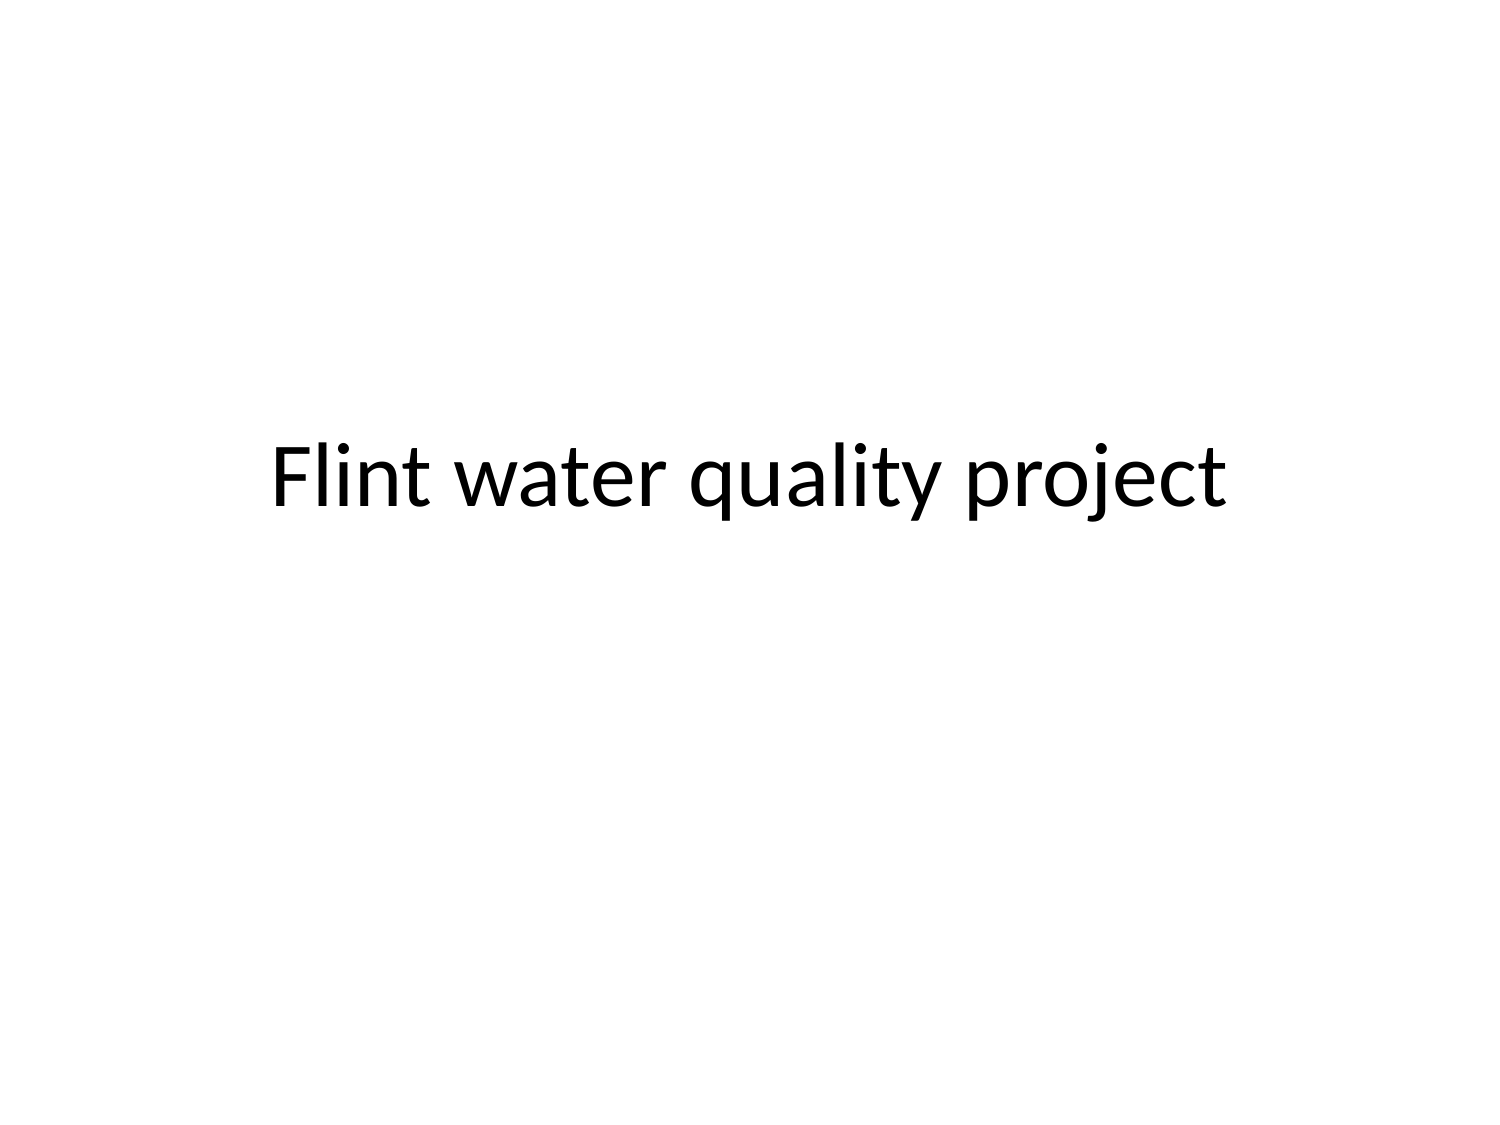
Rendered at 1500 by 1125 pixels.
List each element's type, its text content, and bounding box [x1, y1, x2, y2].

title Flint water quality project [112, 349, 1388, 591]
